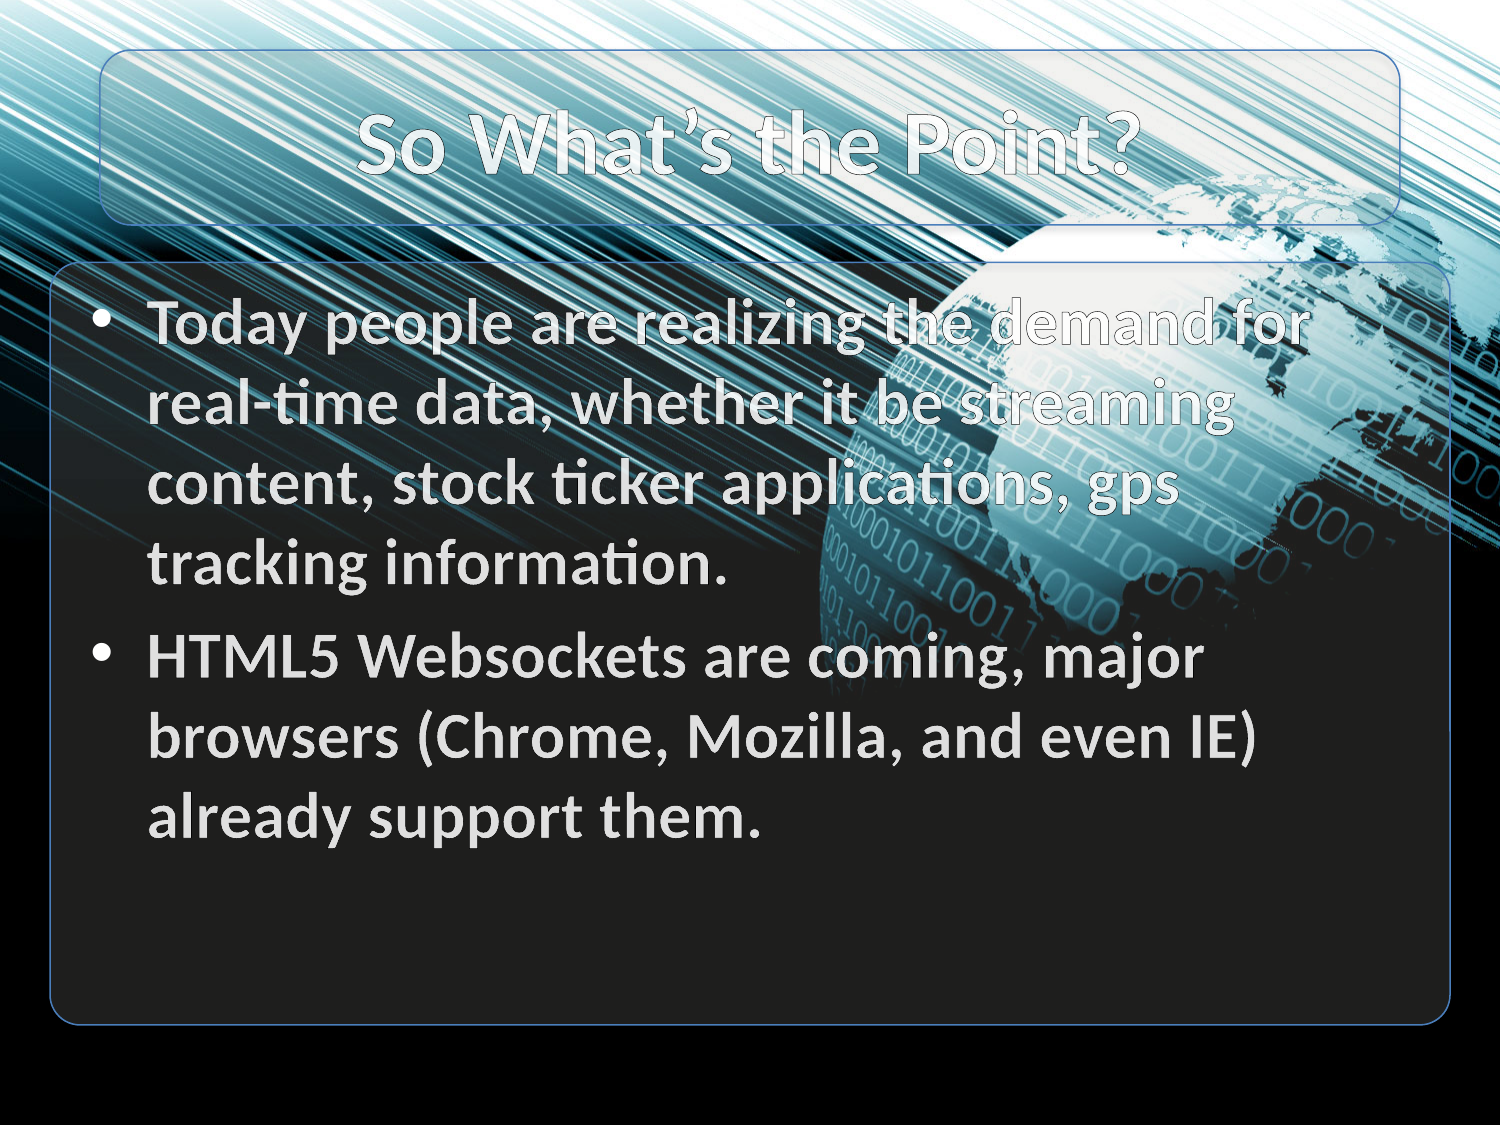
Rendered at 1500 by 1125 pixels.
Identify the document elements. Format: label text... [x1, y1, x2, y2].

title So What’s the Point? [112, 62, 1388, 213]
picture [0, 0, 1500, 1125]
list Today people are realizing the demand for real-time data, whether it be streaming content, stock ticker applications, gps tracking information. HTML5 Websockets are coming, major browsers (Chrome, Mozilla, and even IE) already support them. [75, 270, 1425, 1013]
picture [0, 223, 14, 233]
